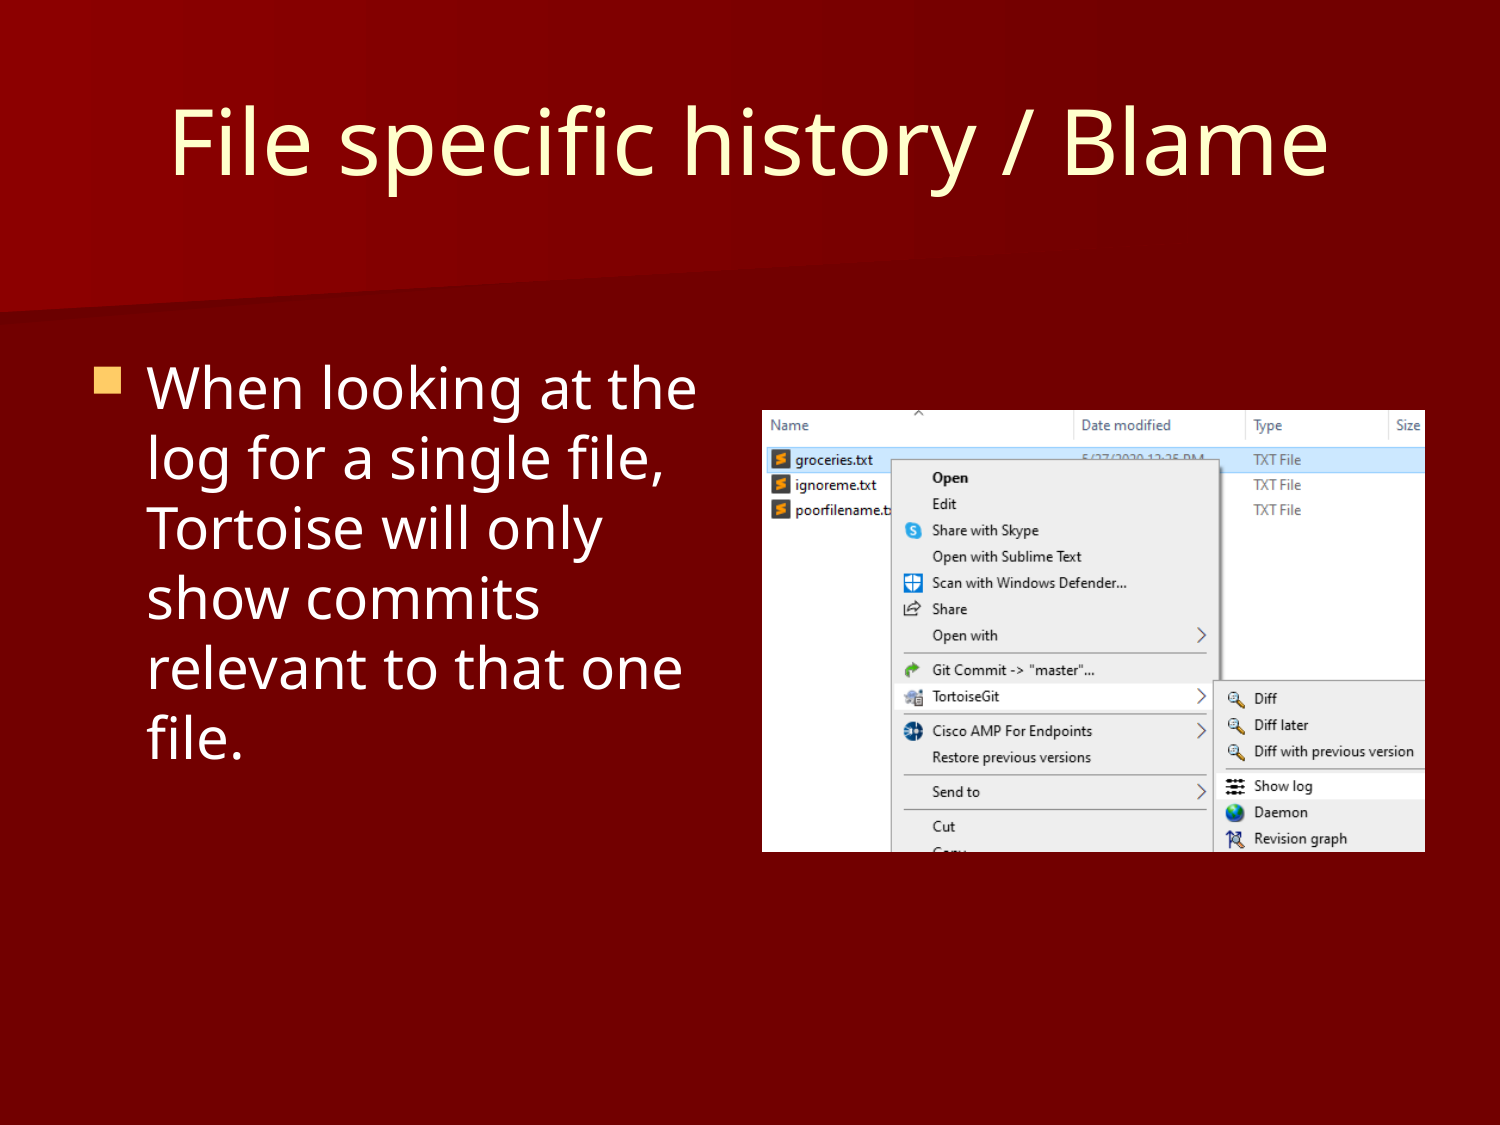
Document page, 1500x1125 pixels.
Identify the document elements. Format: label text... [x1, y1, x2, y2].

title File specific history / Blame [74, 44, 1426, 233]
list When looking at the log for a single file, Tortoise will only show commits relevant to that one file. [74, 262, 738, 1001]
picture [762, 410, 1426, 852]
